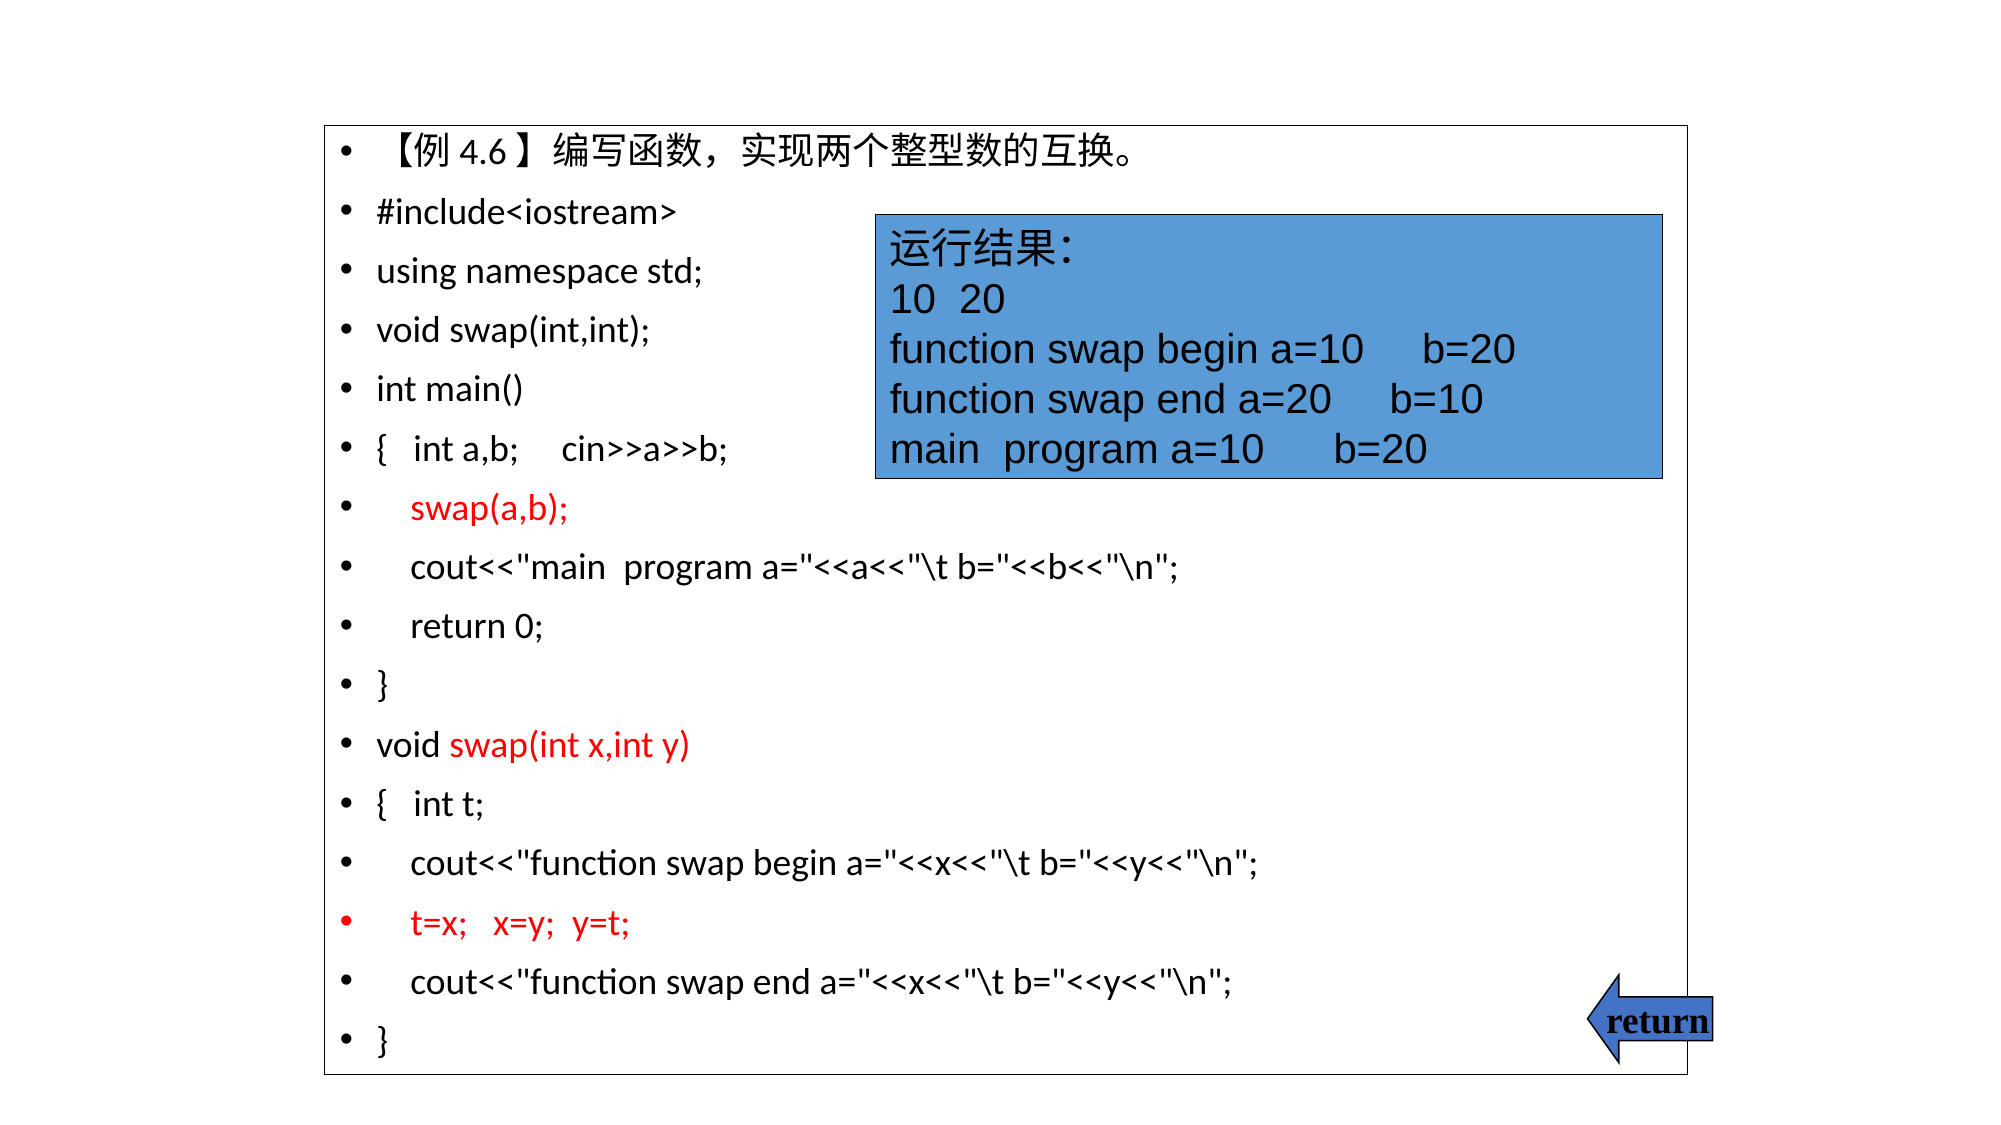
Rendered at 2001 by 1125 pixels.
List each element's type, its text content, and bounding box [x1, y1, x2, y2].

list 【例4.6】编写函数，实现两个整型数的互换。 #include<iostream> using namespace std; void swap(int,int); int main() { int a,b; cin>>a>>b; swap(a,b); cout<<"main program a="<<a<<"\t b="<<b<<"\n"; return 0; } void swap(int x,int y) { int t; cout<<"function swap begin a="<<x<<"\t b="<<y<<"\n"; t=x; x=y; y=t; cout<<"function swap end a="<<x<<"\t b="<<y<<"\n"; } [324, 125, 1688, 1075]
text_box 运行结果： 10 20 function swap begin a=10 b=20 function swap end a=20 b=10 main program a=10 b=20 [875, 214, 1663, 479]
text_box return [1587, 974, 1713, 1063]
